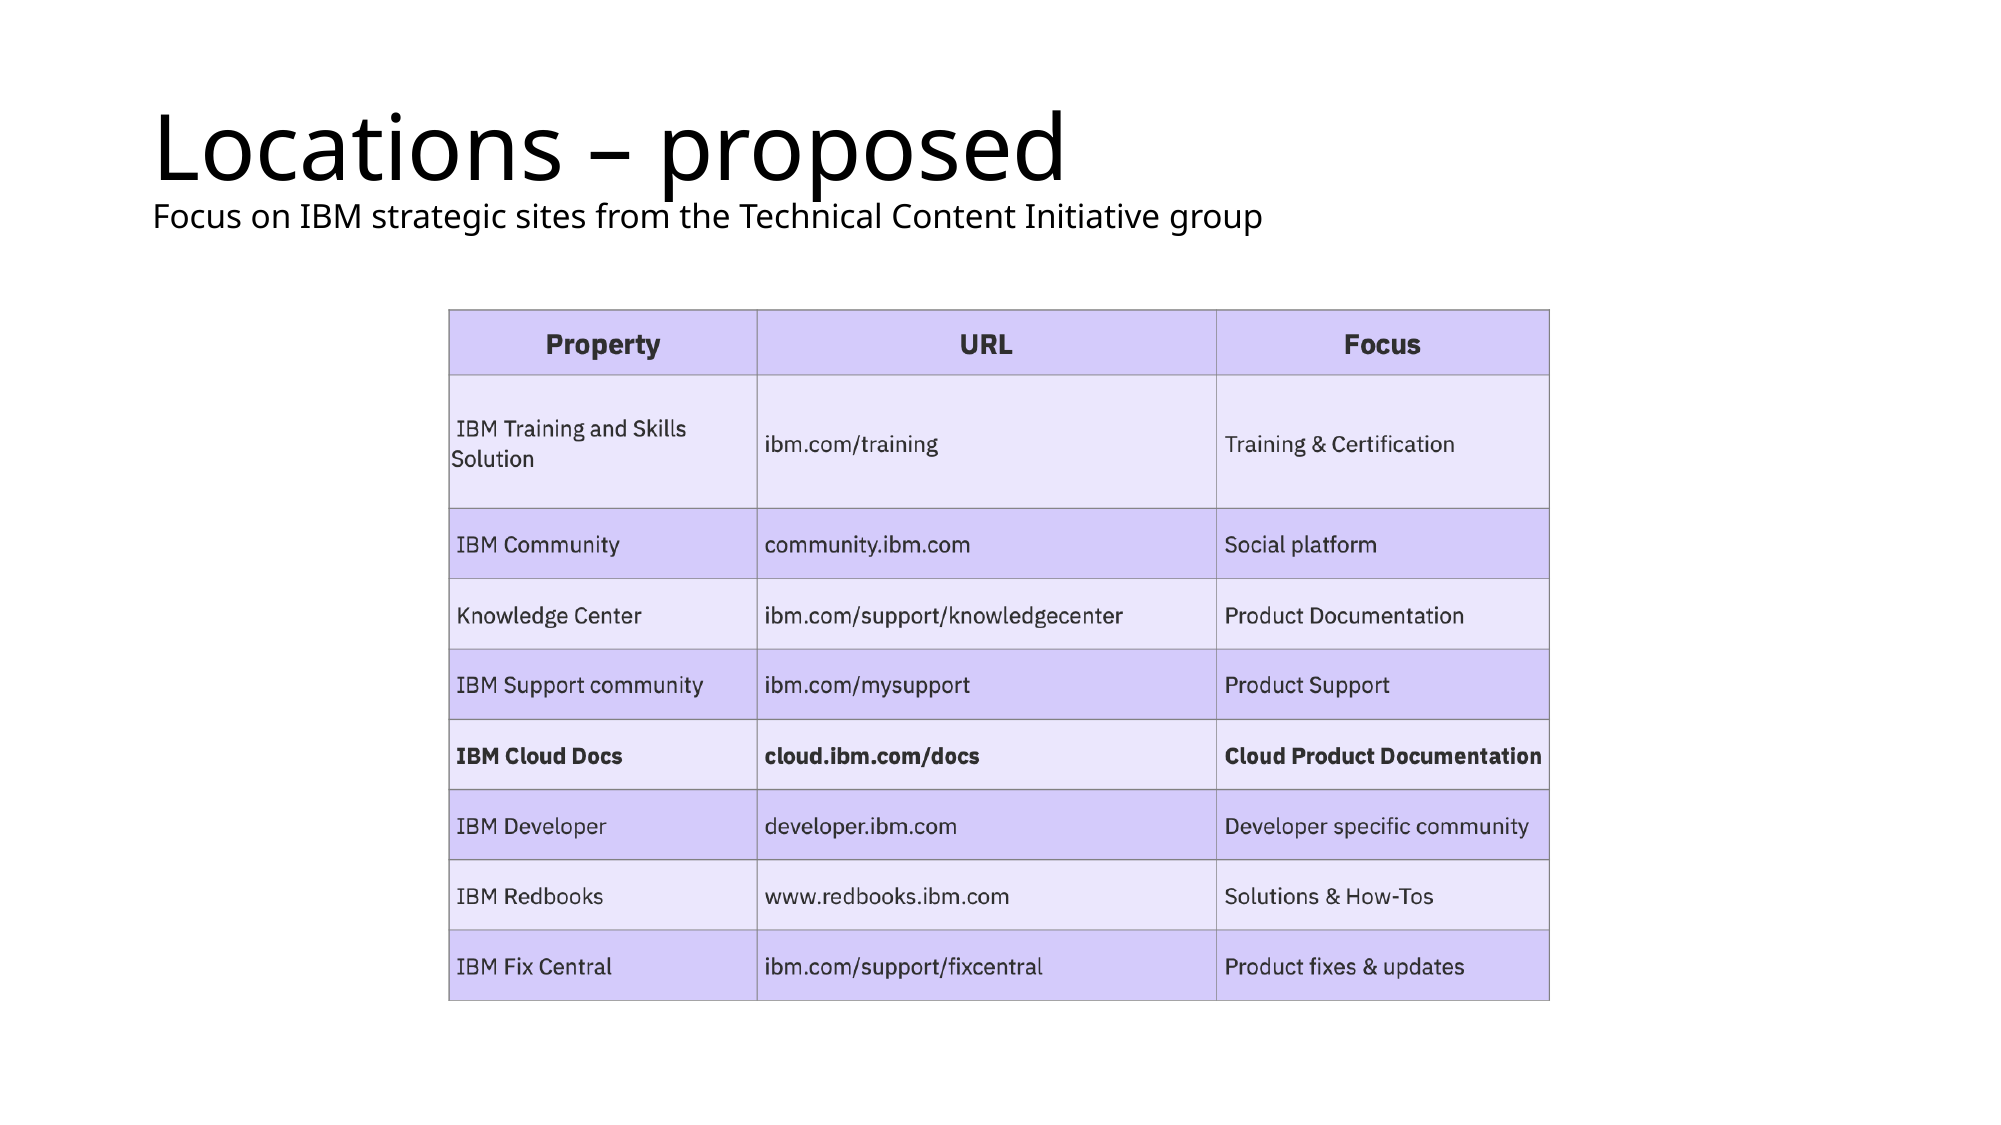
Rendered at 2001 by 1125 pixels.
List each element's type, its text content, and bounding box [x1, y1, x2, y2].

title Locations – proposed Focus on IBM strategic sites from the Technical Content Initiative group [137, 59, 1863, 278]
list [438, 299, 1562, 1014]
